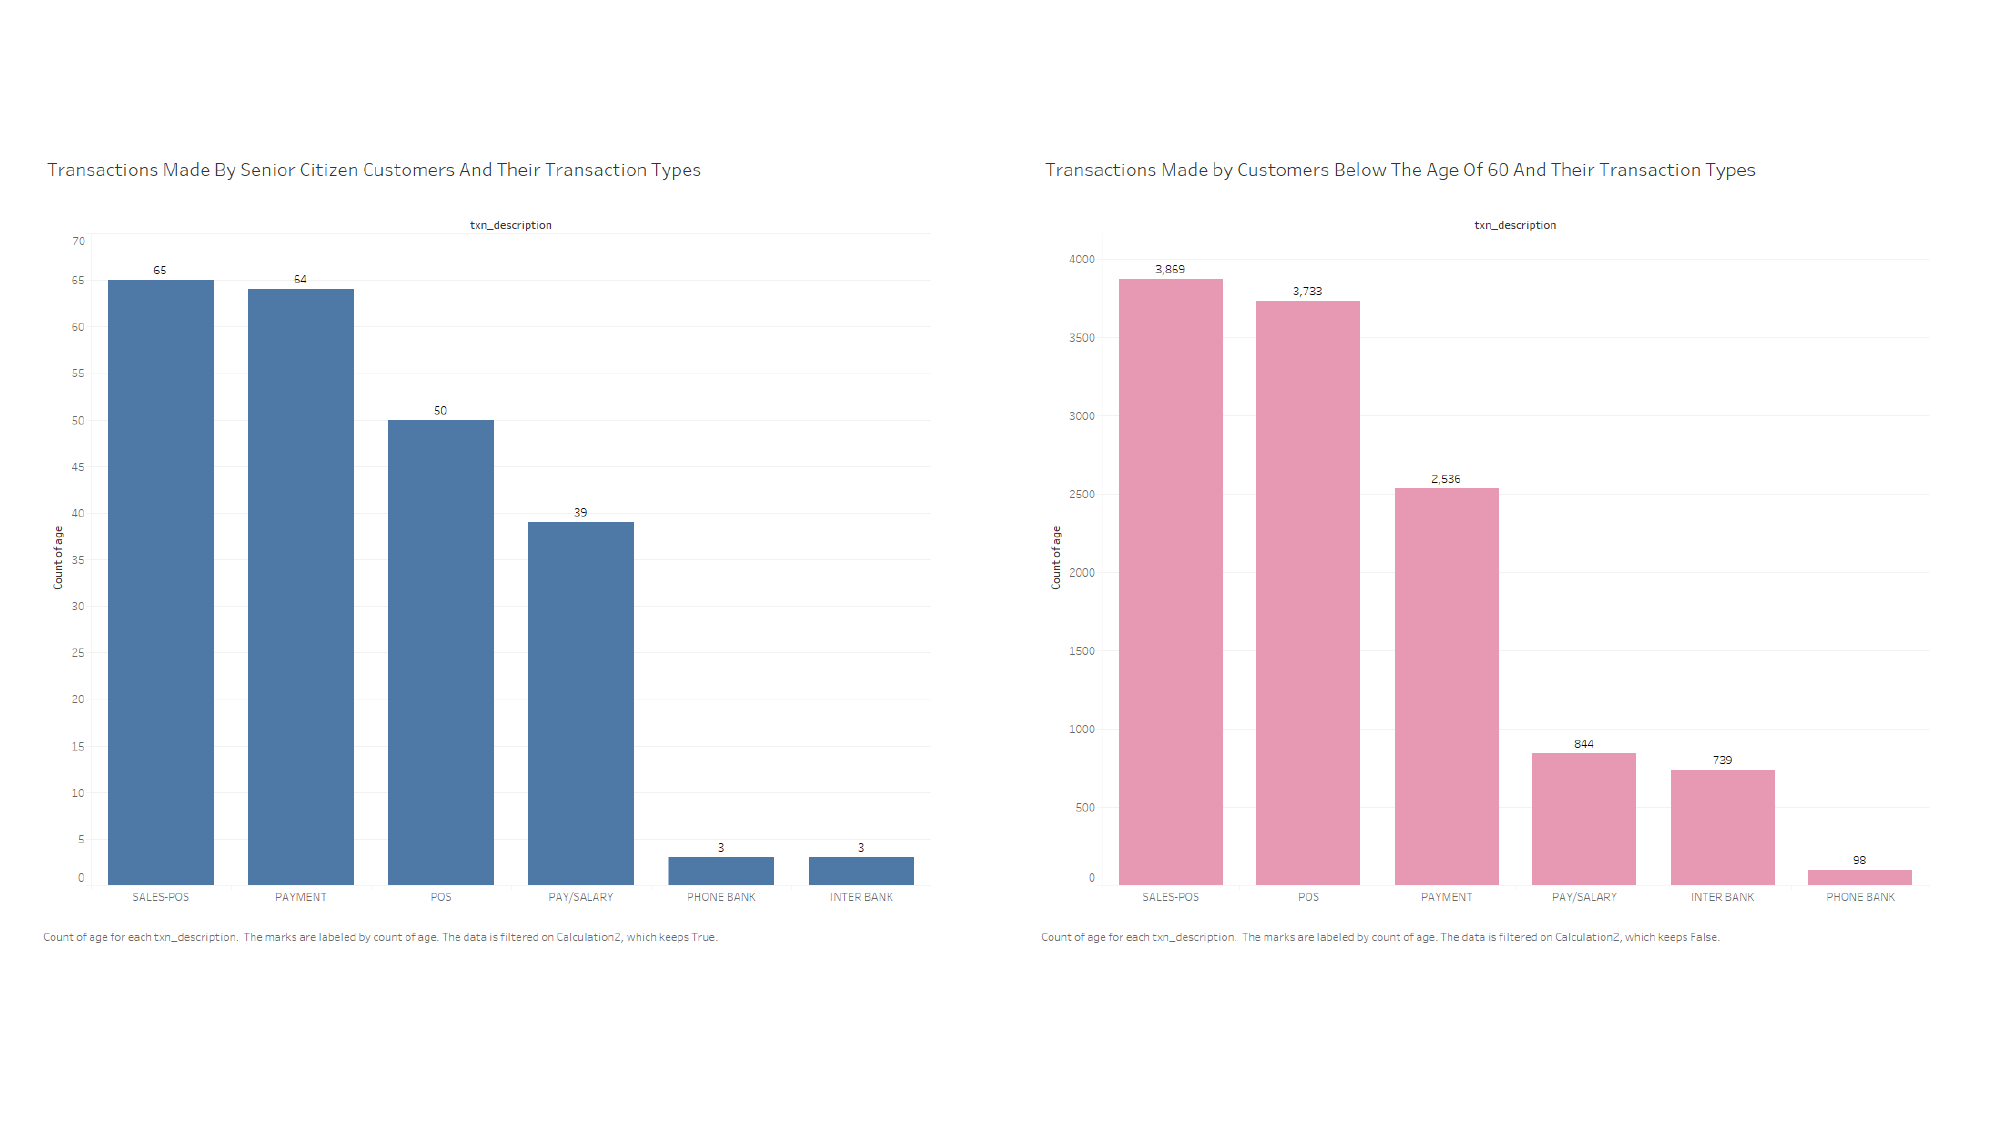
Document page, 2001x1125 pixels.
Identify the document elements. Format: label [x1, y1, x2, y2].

picture [43, 150, 931, 944]
picture [1041, 150, 1930, 944]
